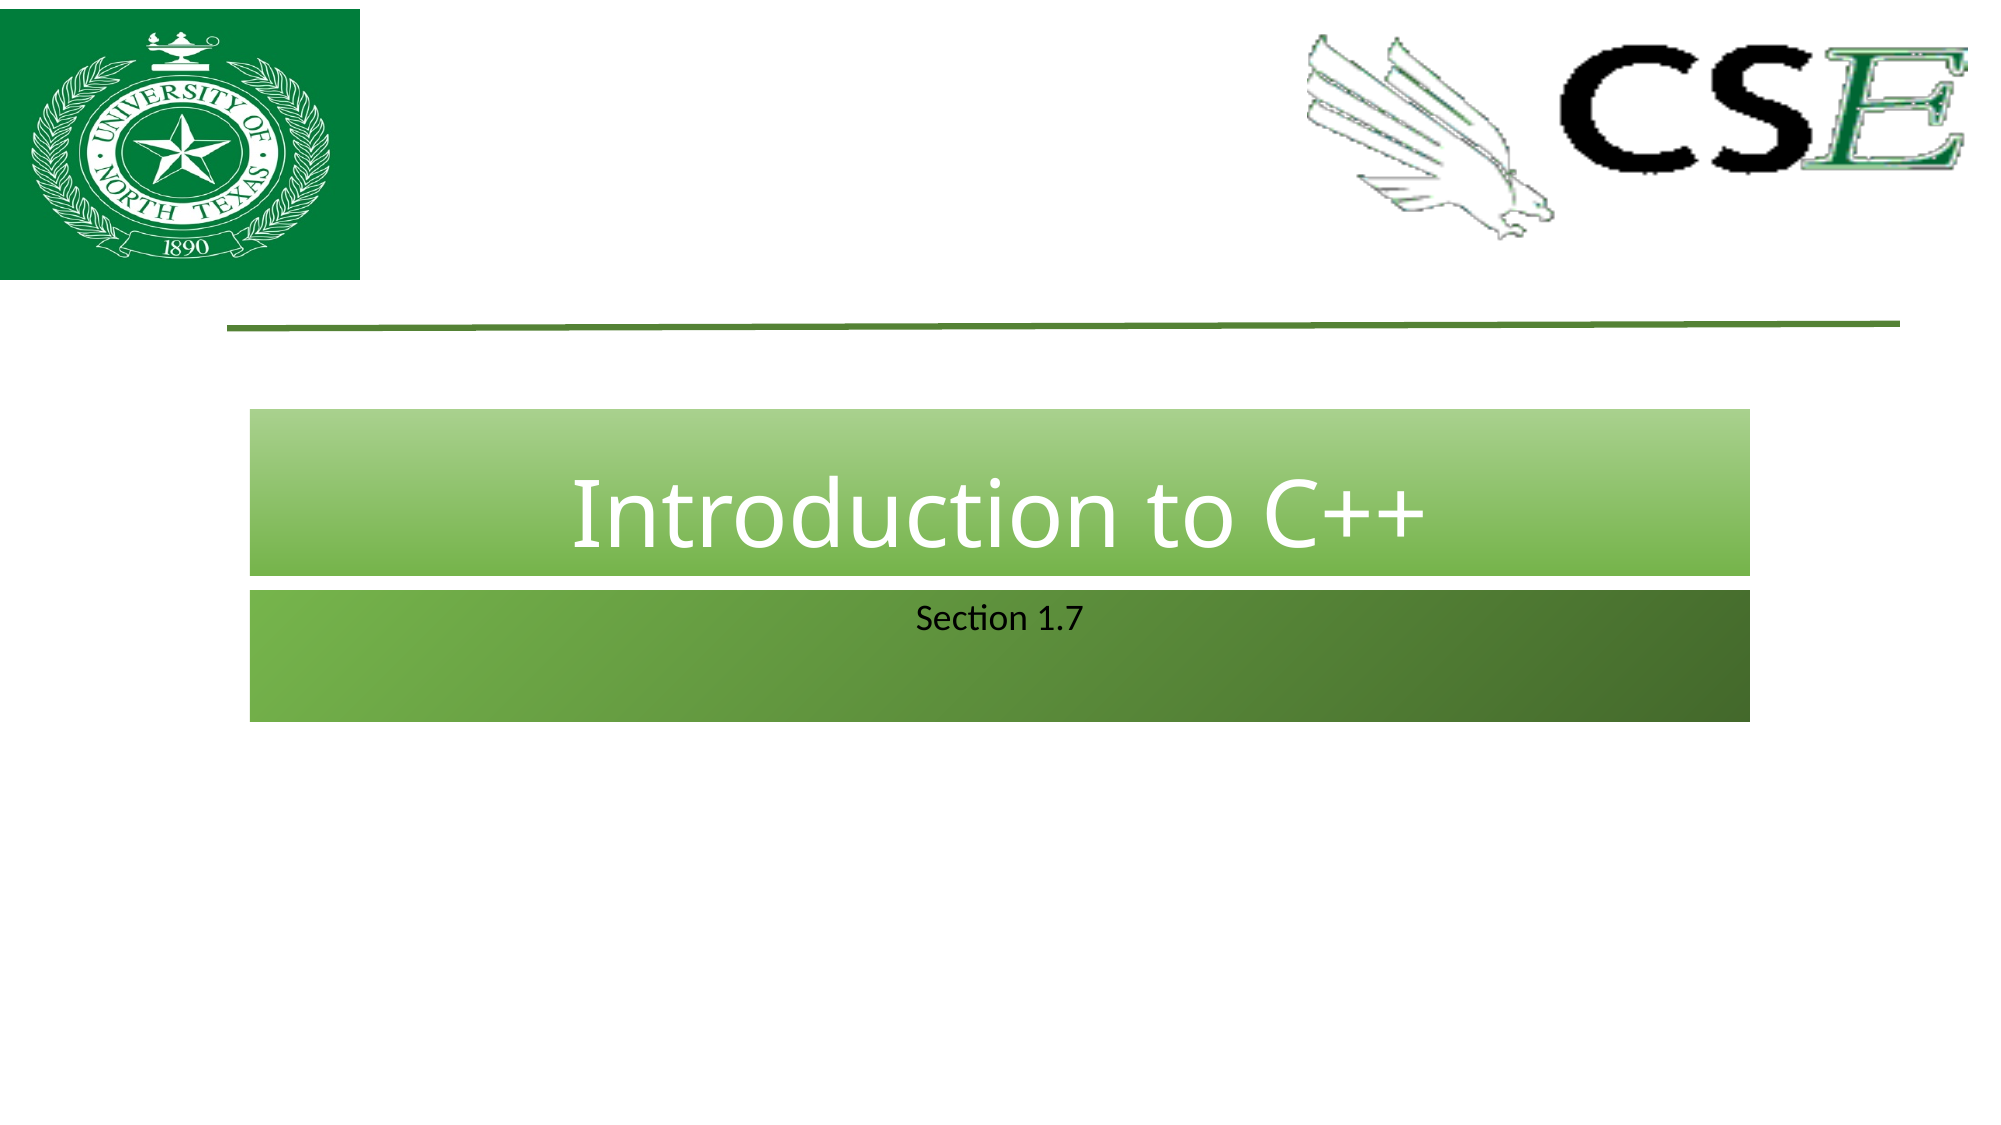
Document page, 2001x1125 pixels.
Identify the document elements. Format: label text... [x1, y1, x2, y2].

subtitle Section 1.7 [249, 590, 1750, 722]
picture [0, 9, 360, 280]
picture [1307, 33, 1968, 243]
title Introduction to C++ [249, 409, 1750, 576]
